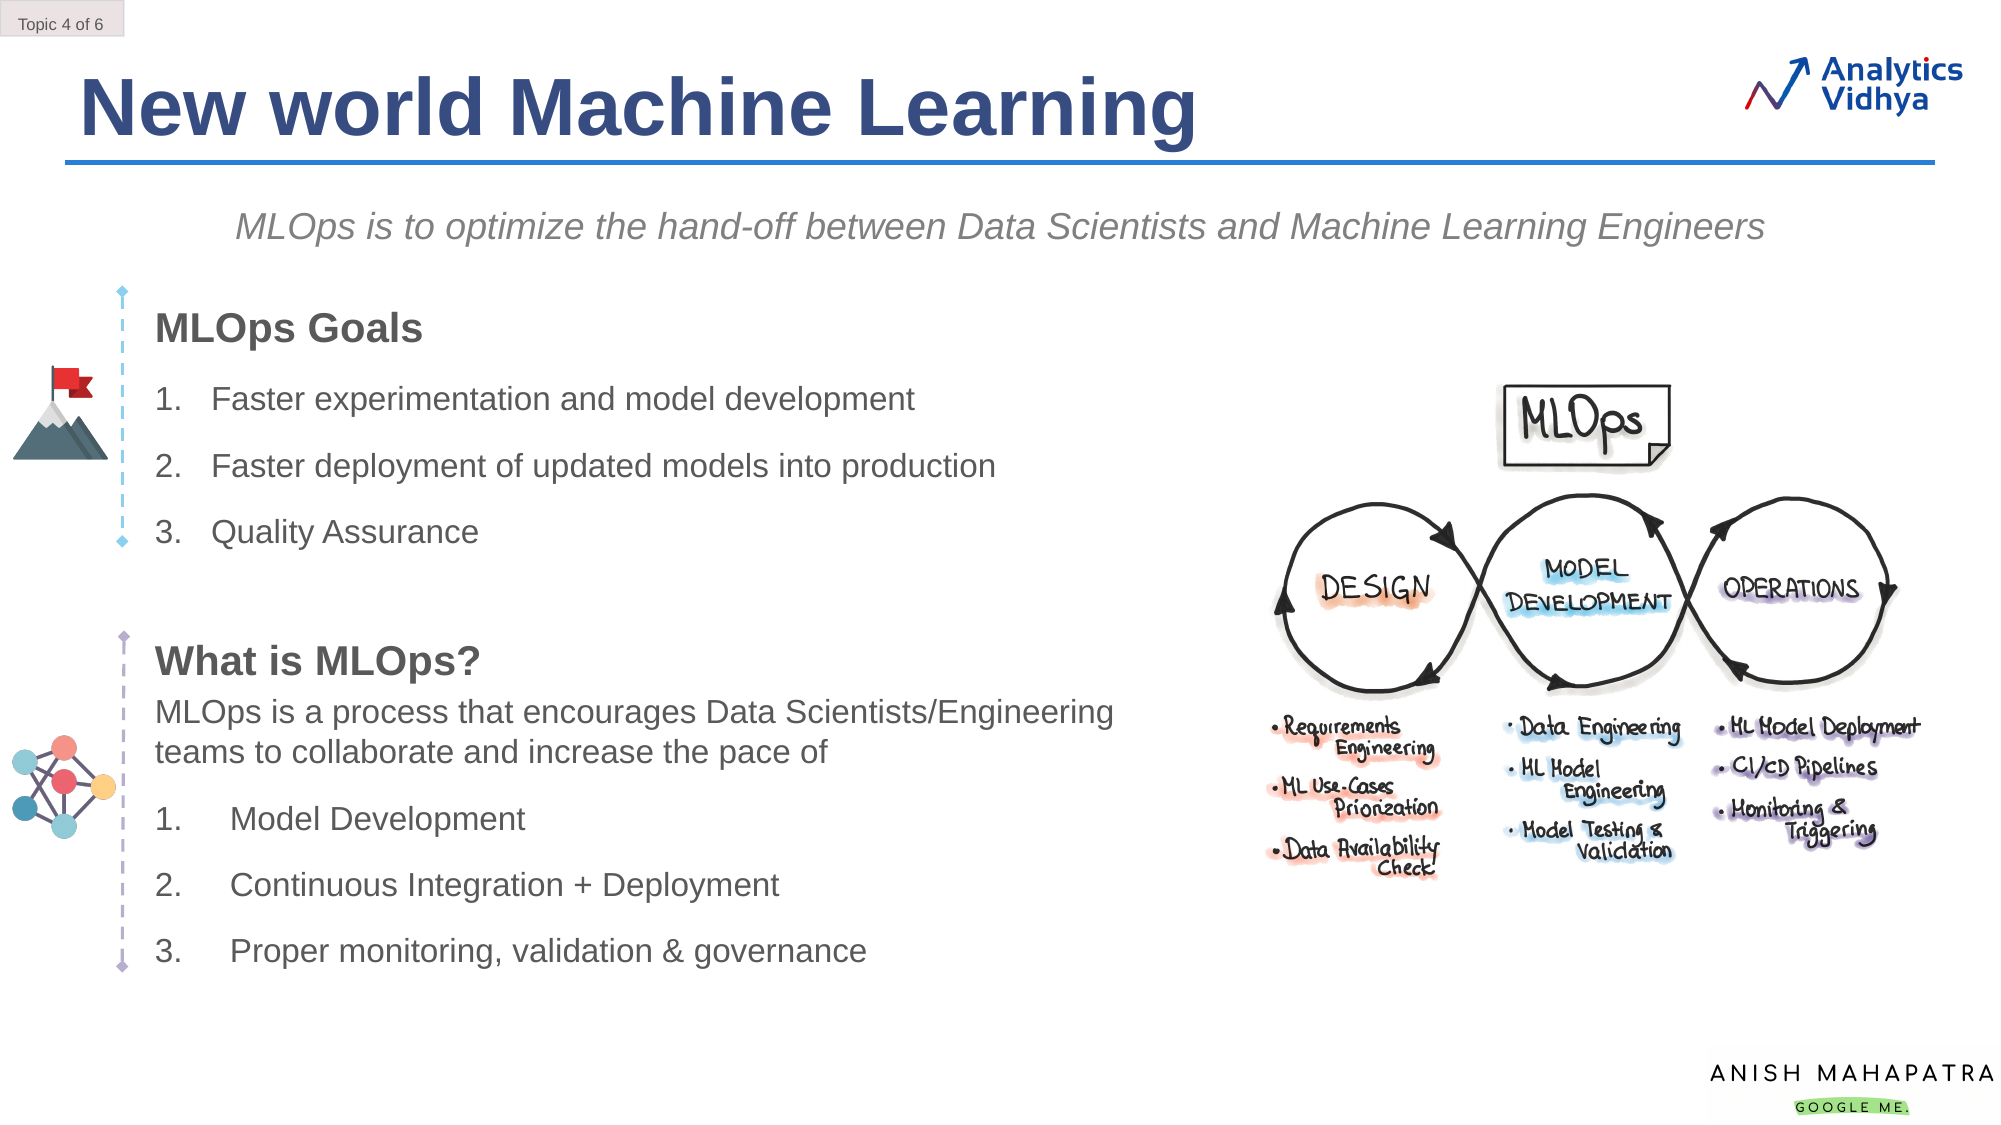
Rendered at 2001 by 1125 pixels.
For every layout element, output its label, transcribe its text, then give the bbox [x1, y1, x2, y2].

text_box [13, 275, 1126, 558]
text_box New world Machine Learning [65, 46, 1725, 159]
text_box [7, 608, 1126, 980]
picture [1253, 381, 1921, 882]
picture [1706, 1046, 2000, 1123]
picture [1736, 52, 1971, 121]
text_box Topic 4 of 6 [3, 0, 124, 42]
text_box MLOps is to optimize the hand-off between Data Scientists and Machine Learning Engineers [65, 201, 1937, 247]
